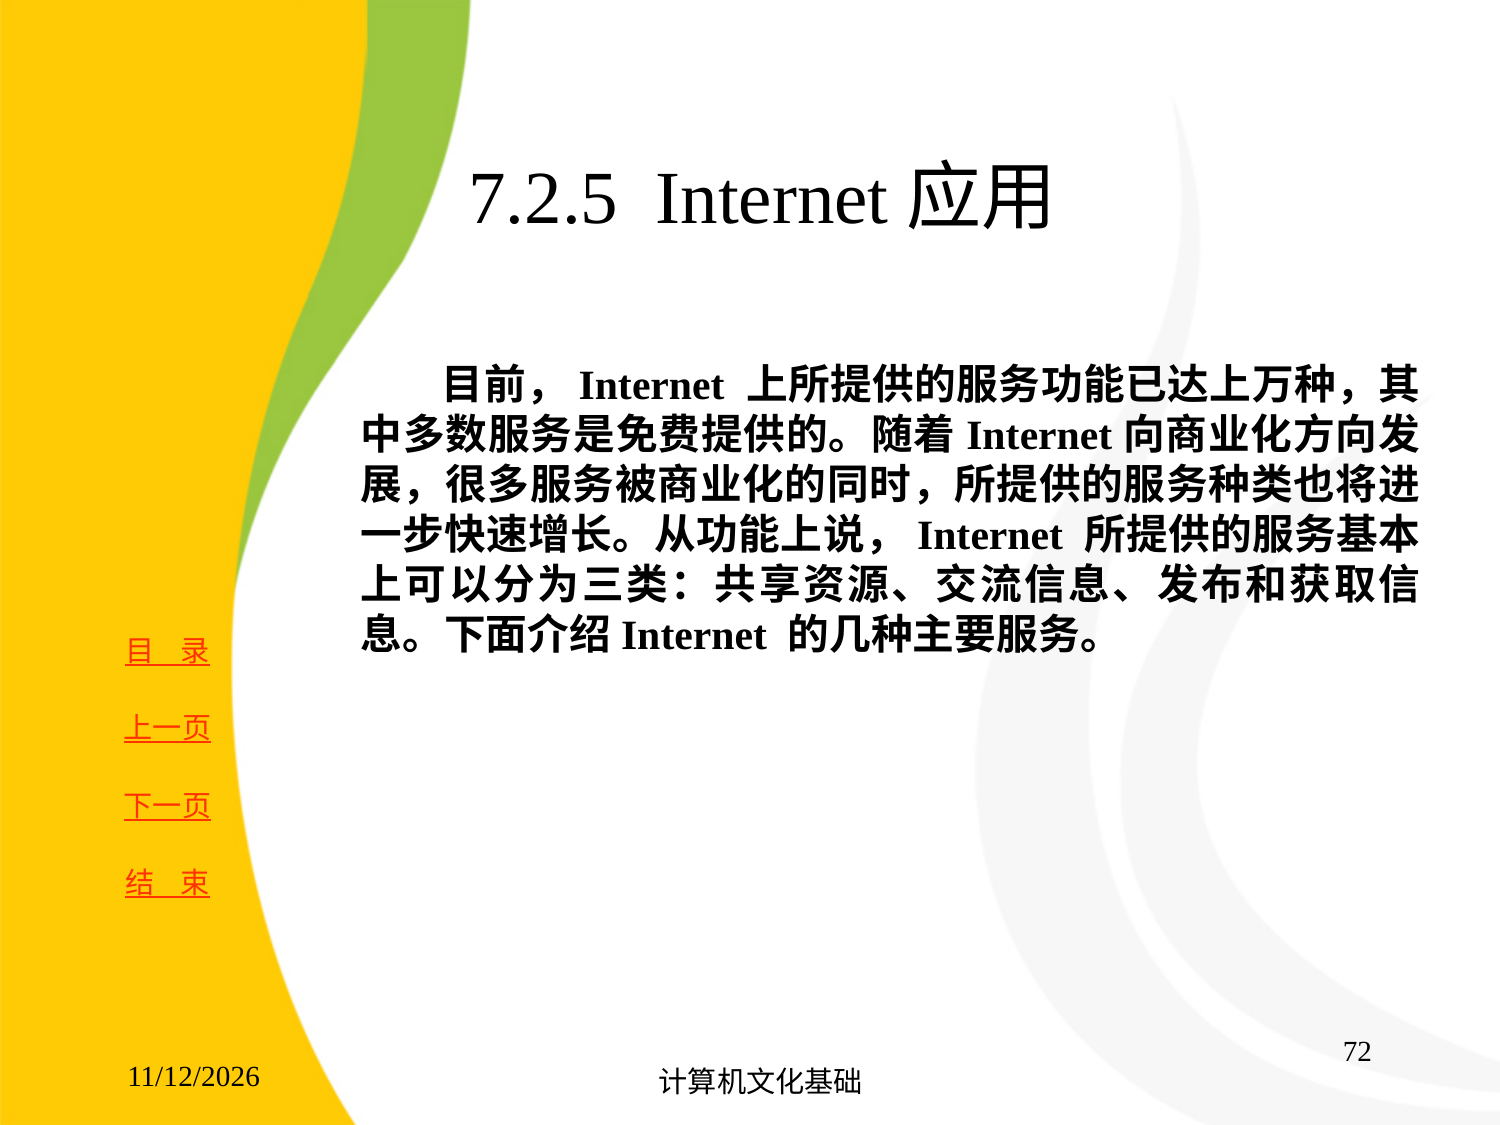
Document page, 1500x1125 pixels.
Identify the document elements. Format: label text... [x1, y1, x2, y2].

slide_number 72 [1074, 1025, 1388, 1100]
title 7.2.5 Internet应用 [125, 99, 1400, 288]
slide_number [112, 1050, 425, 1125]
picture [0, 0, 1500, 1125]
list 目前，Internet 上所提供的服务功能已达上万种，其中多数服务是免费提供的。随着Internet向商业化方向发展，很多服务被商业化的同时，所提供的服务种类也将进一步快速增长。从功能上说，Internet 所提供的服务基本上可以分为三类：共享资源、交流信息、发布和获取信息。下面介绍Internet 的几种主要服务。 [289, 350, 1436, 846]
